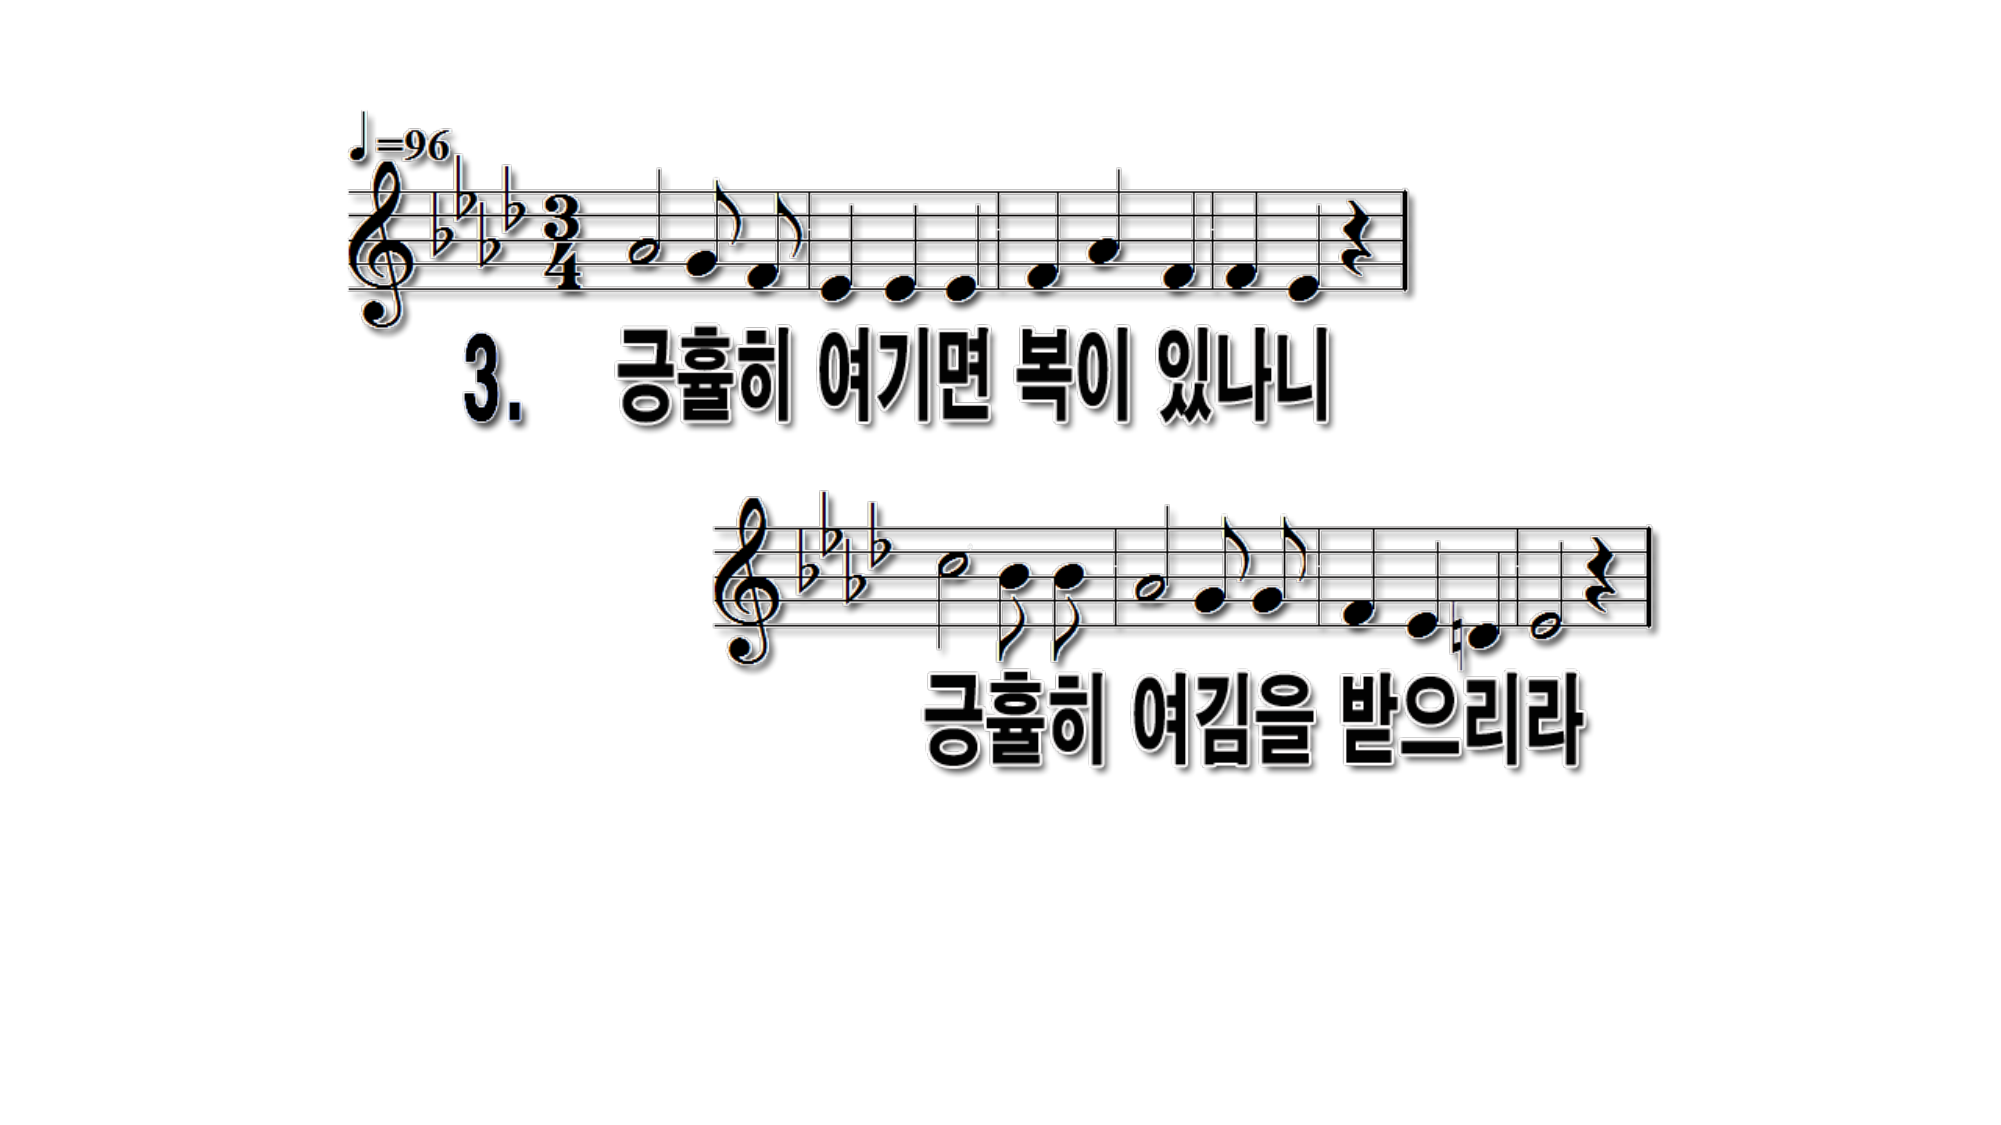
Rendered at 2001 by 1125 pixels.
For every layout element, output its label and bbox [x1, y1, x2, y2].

picture [249, 0, 1750, 835]
